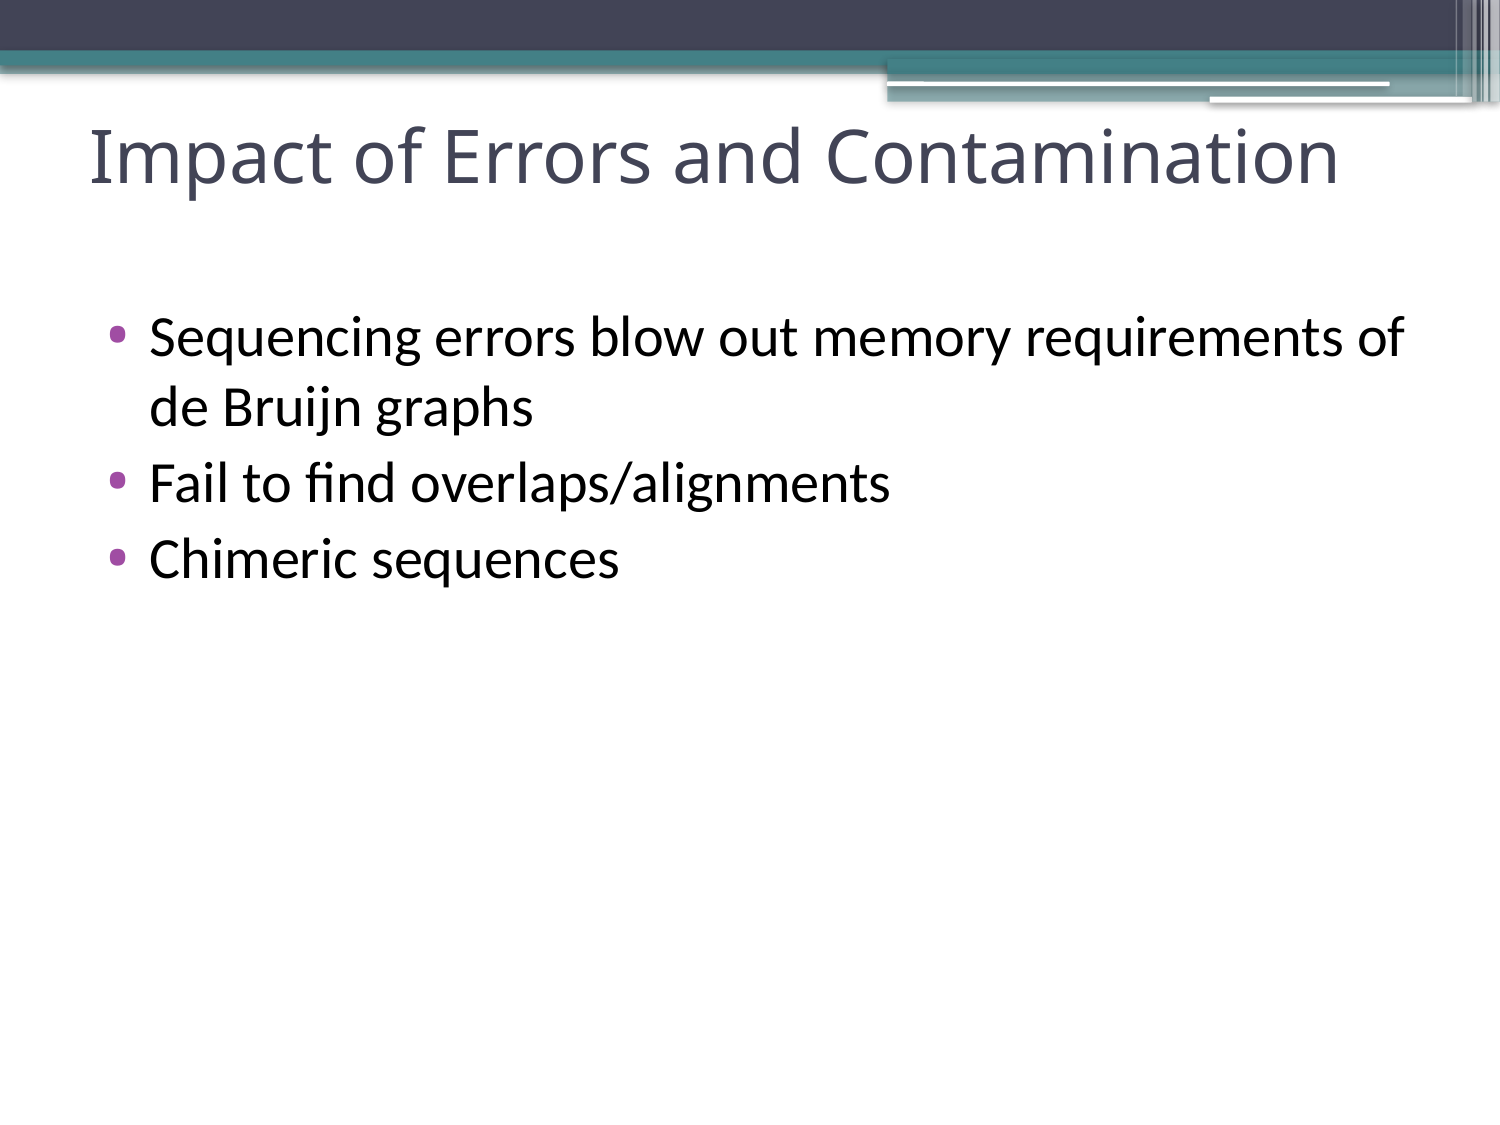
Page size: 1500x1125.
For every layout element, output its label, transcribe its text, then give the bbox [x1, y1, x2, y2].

list Sequencing errors blow out memory requirements of de Bruijn graphs Fail to find overlaps/alignments Chimeric sequences [75, 290, 1425, 1079]
title Impact of Errors and Contamination [75, 66, 1425, 242]
